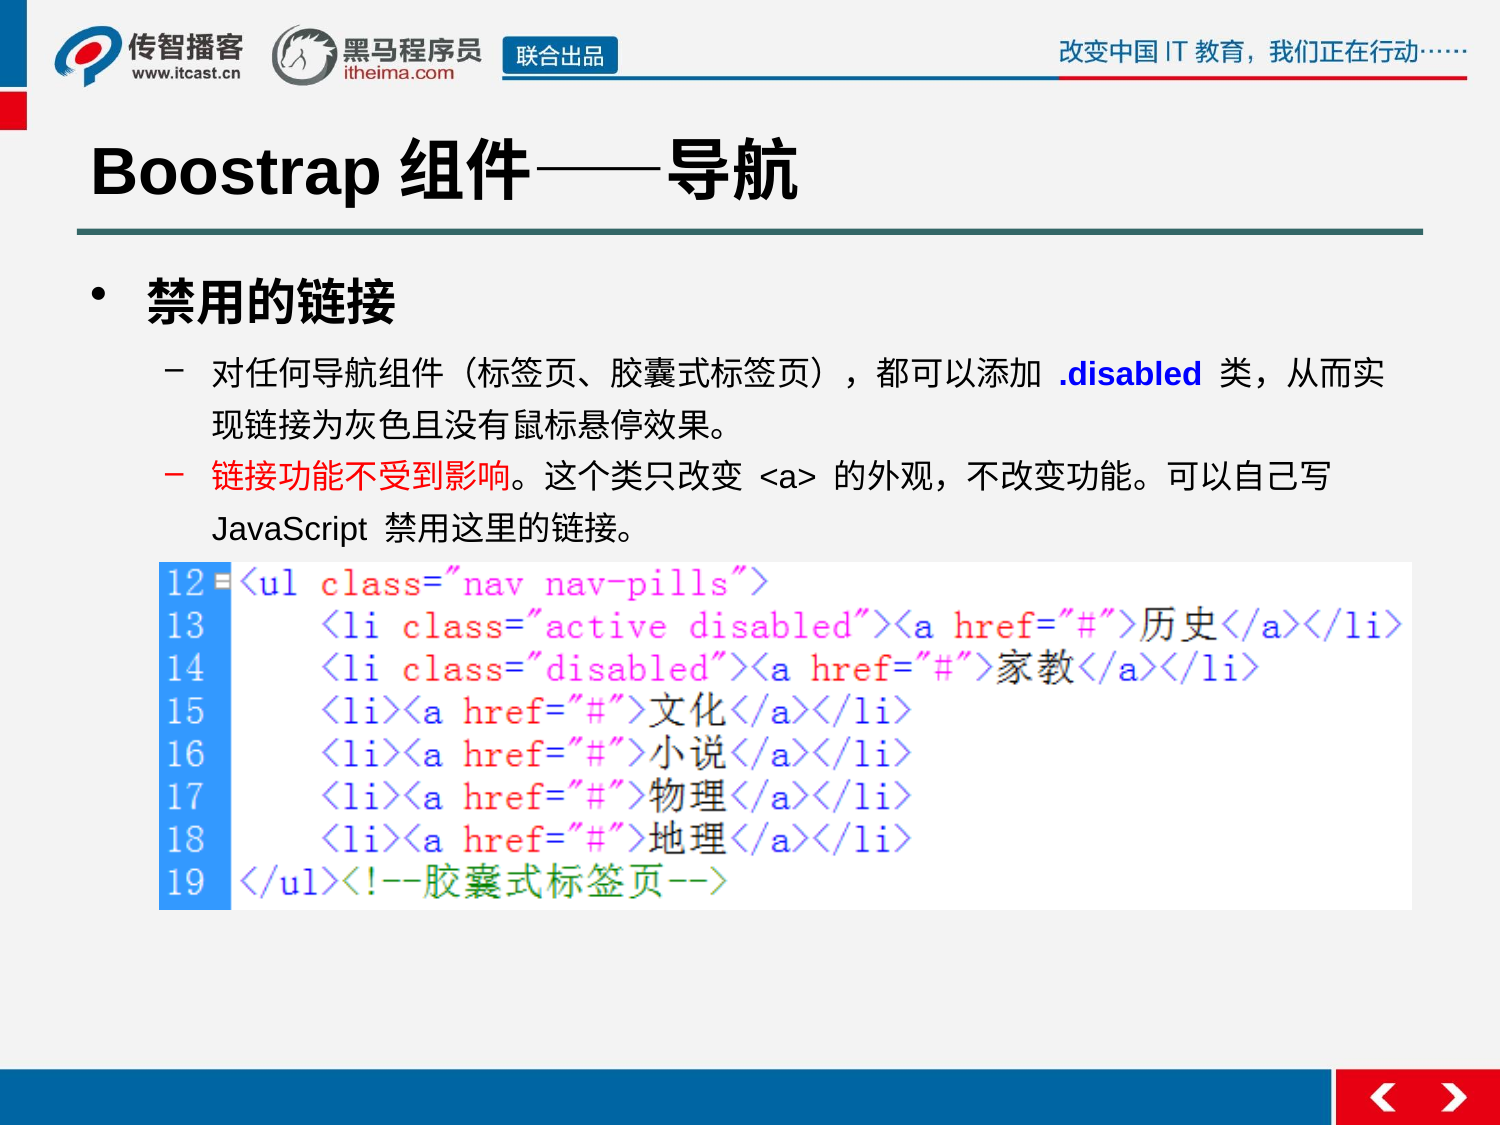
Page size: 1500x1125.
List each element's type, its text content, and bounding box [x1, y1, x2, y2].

picture [0, 0, 1500, 1125]
list 禁用的链接 对任何导航组件（标签页、胶囊式标签页），都可以添加 .disabled 类，从而实现链接为灰色且没有鼠标悬停效果。 链接功能不受到影响。这个类只改变 <a> 的外观，不改变功能。可以自己写 JavaScript 禁用这里的链接。 [75, 262, 1425, 1005]
title Boostrap组件——导航 [75, 104, 1425, 232]
